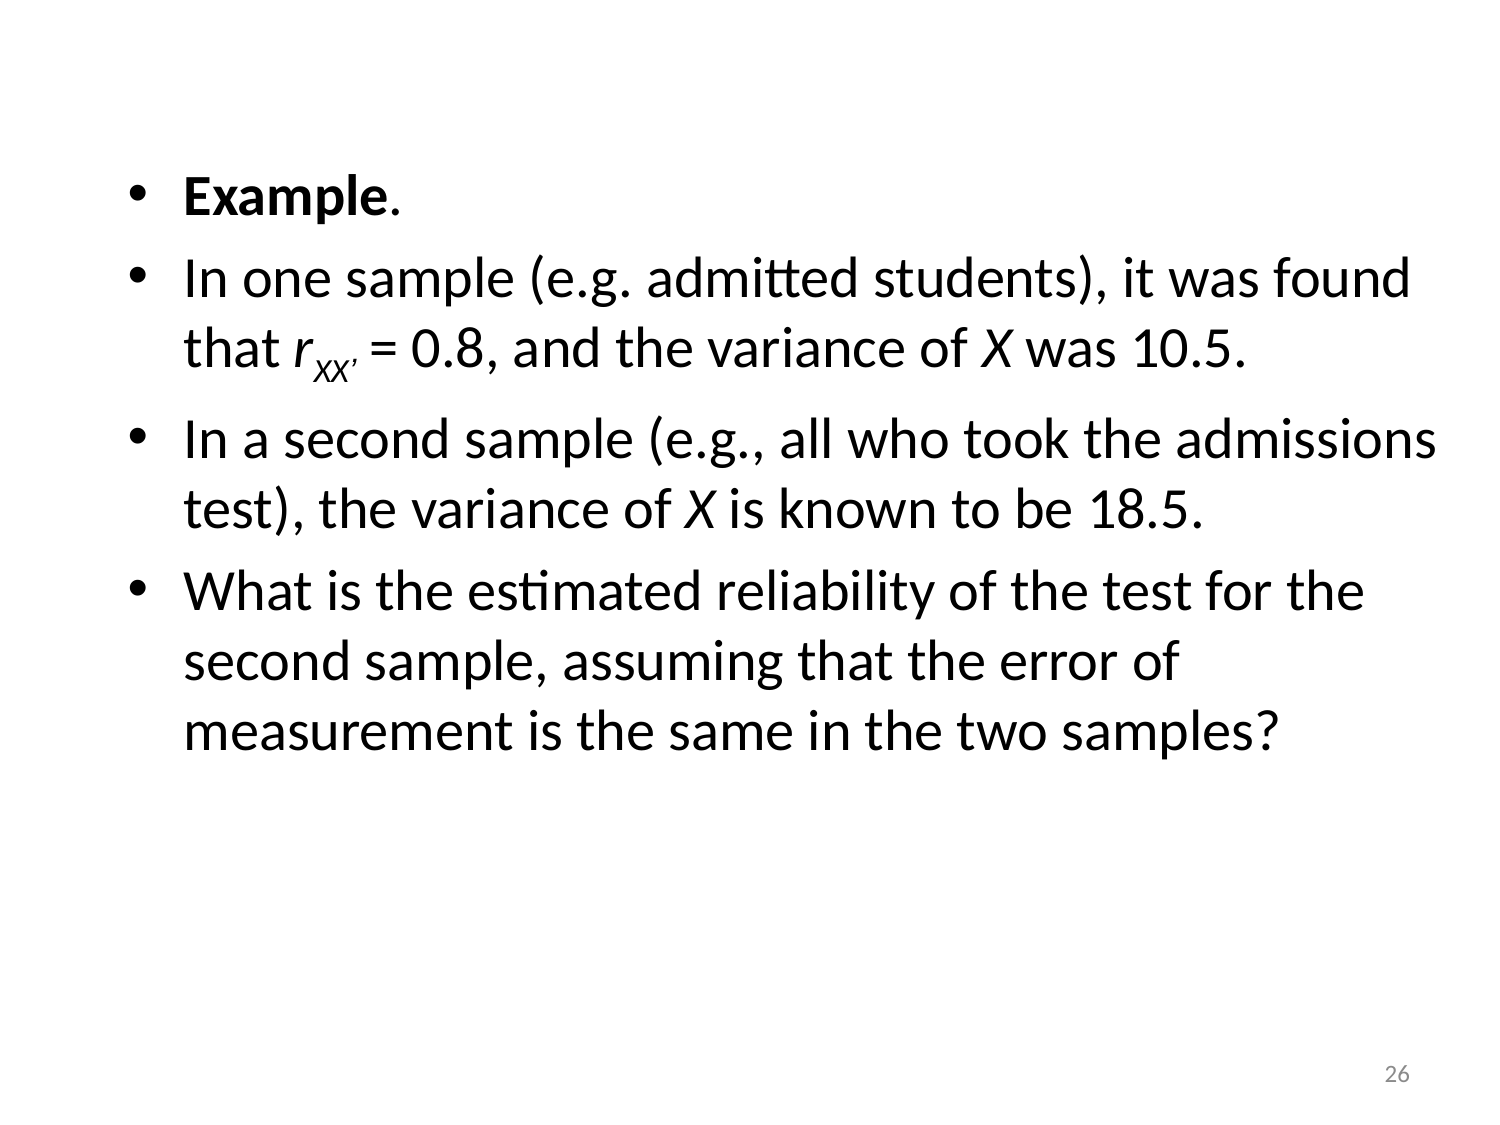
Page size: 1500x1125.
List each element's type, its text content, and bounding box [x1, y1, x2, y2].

list Example. In one sample (e.g. admitted students), it was found that rXX’ = 0.8, and the variance of X was 10.5. In a second sample (e.g., all who took the admissions test), the variance of X is known to be 18.5. What is the estimated reliability of the test for the second sample, assuming that the error of measurement is the same in the two samples? [112, 149, 1500, 950]
slide_number 26 [1074, 1042, 1425, 1103]
